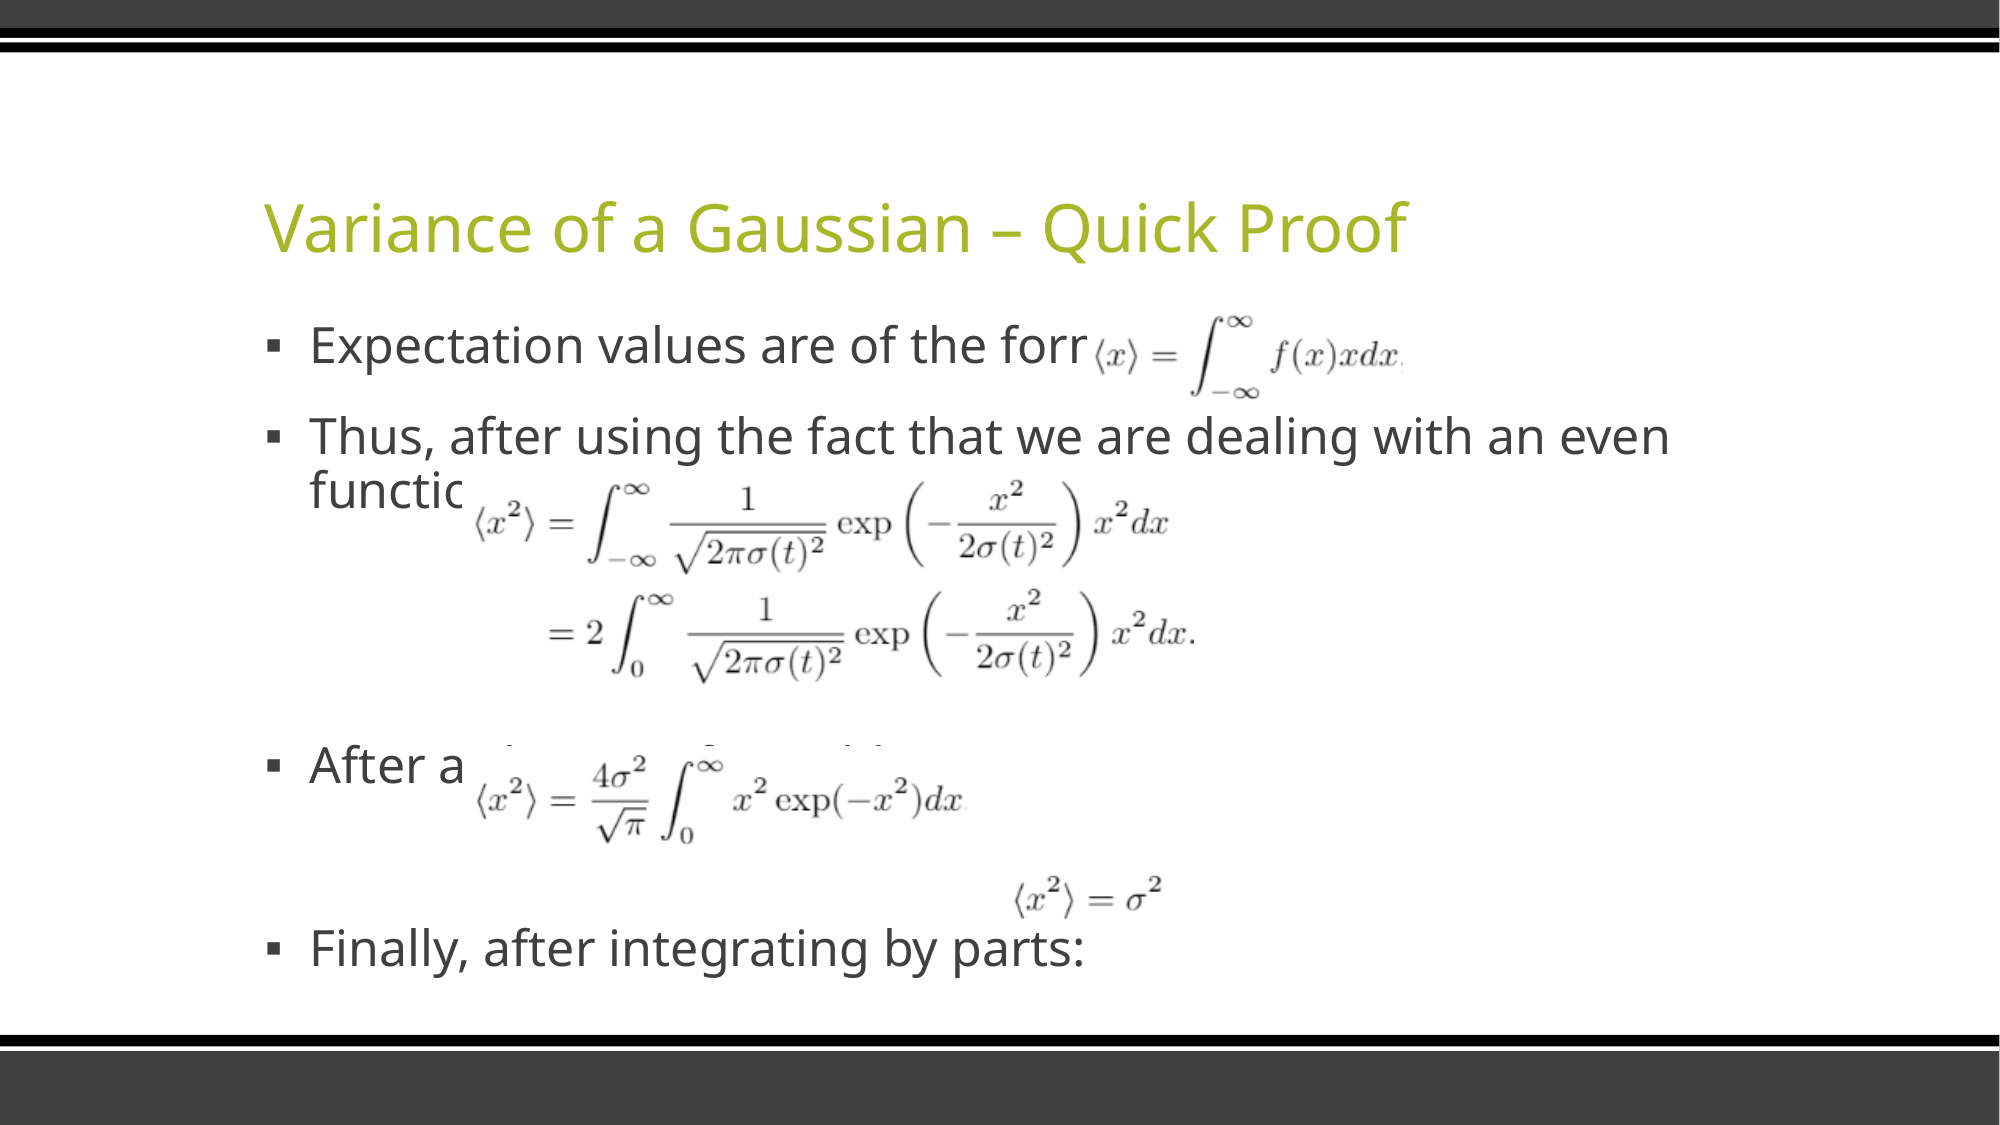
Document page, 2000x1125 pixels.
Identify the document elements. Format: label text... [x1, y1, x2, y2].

title Variance of a Gaussian – Quick Proof [249, 99, 1750, 275]
picture [461, 746, 968, 856]
list Expectation values are of the form: Thus, after using the fact that we are dealing with an even function After a change of variable Finally, after integrating by parts: [249, 312, 1750, 988]
picture [461, 474, 1194, 693]
picture [999, 861, 1176, 934]
picture [1086, 299, 1404, 406]
